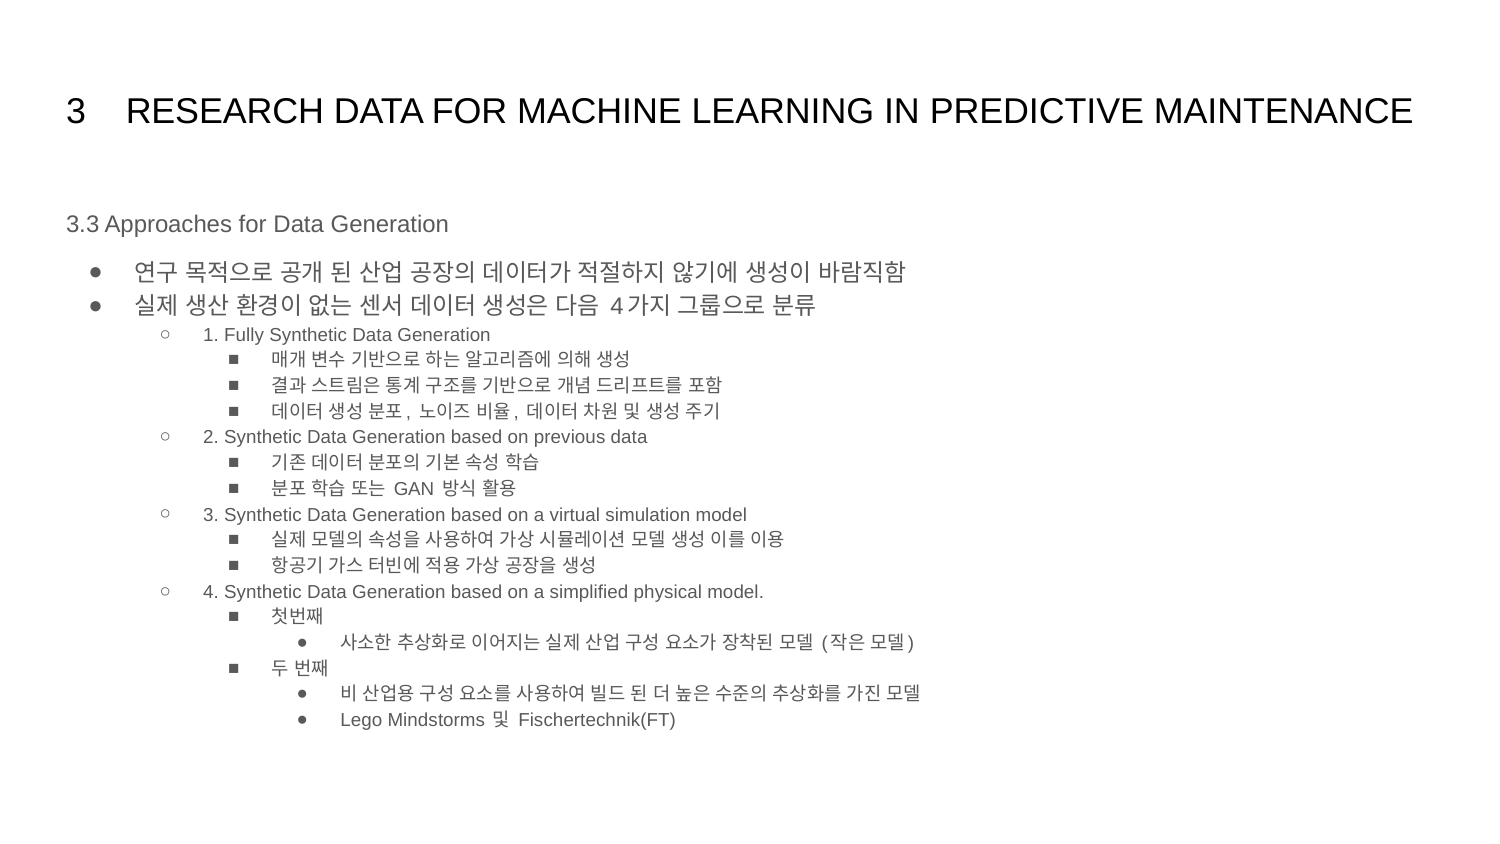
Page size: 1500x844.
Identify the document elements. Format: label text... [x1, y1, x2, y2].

title 3 RESEARCH DATA FOR MACHINE LEARNING IN PREDICTIVE MAINTENANCE [51, 72, 1449, 167]
list 3.3 Approaches for Data Generation 연구 목적으로 공개 된 산업 공장의 데이터가 적절하지 않기에 생성이 바람직함 실제 생산 환경이 없는 센서 데이터 생성은 다음 4가지 그룹으로 분류 1. Fully Synthetic Data Generation 매개 변수 기반으로 하는 알고리즘에 의해 생성 결과 스트림은 통계 구조를 기반으로 개념 드리프트를 포함 데이터 생성 분포, 노이즈 비율, 데이터 차원 및 생성 주기 2. Synthetic Data Generation based on previous data 기존 데이터 분포의 기본 속성 학습 분포 학습 또는 GAN 방식 활용 3. Synthetic Data Generation based on a virtual simulation model 실제 모델의 속성을 사용하여 가상 시뮬레이션 모델 생성 이를 이용 항공기 가스 터빈에 적용 가상 공장을 생성 4. Synthetic Data Generation based on a simplified physical model. 첫번째 사소한 추상화로 이어지는 실제 산업 구성 요소가 장착된 모델 (작은 모델) 두 번째 비 산업용 구성 요소를 사용하여 빌드 된 더 높은 수준의 추상화를 가진 모델 Lego Mindstorms 및 Fischertechnik(FT) [51, 189, 1449, 750]
